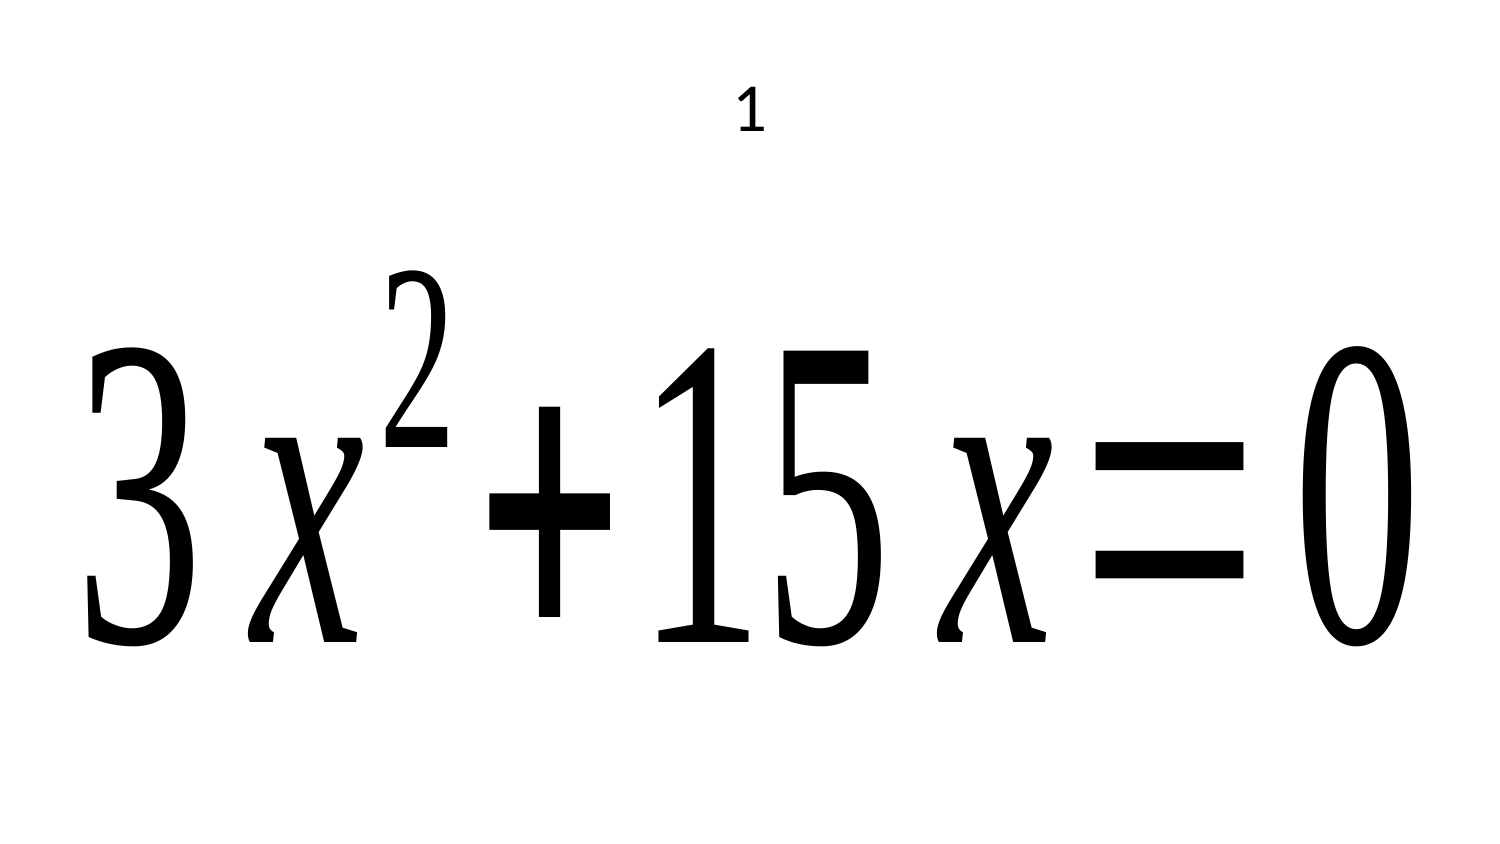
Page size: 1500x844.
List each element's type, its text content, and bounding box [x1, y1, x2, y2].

title 1 [75, 33, 1425, 175]
